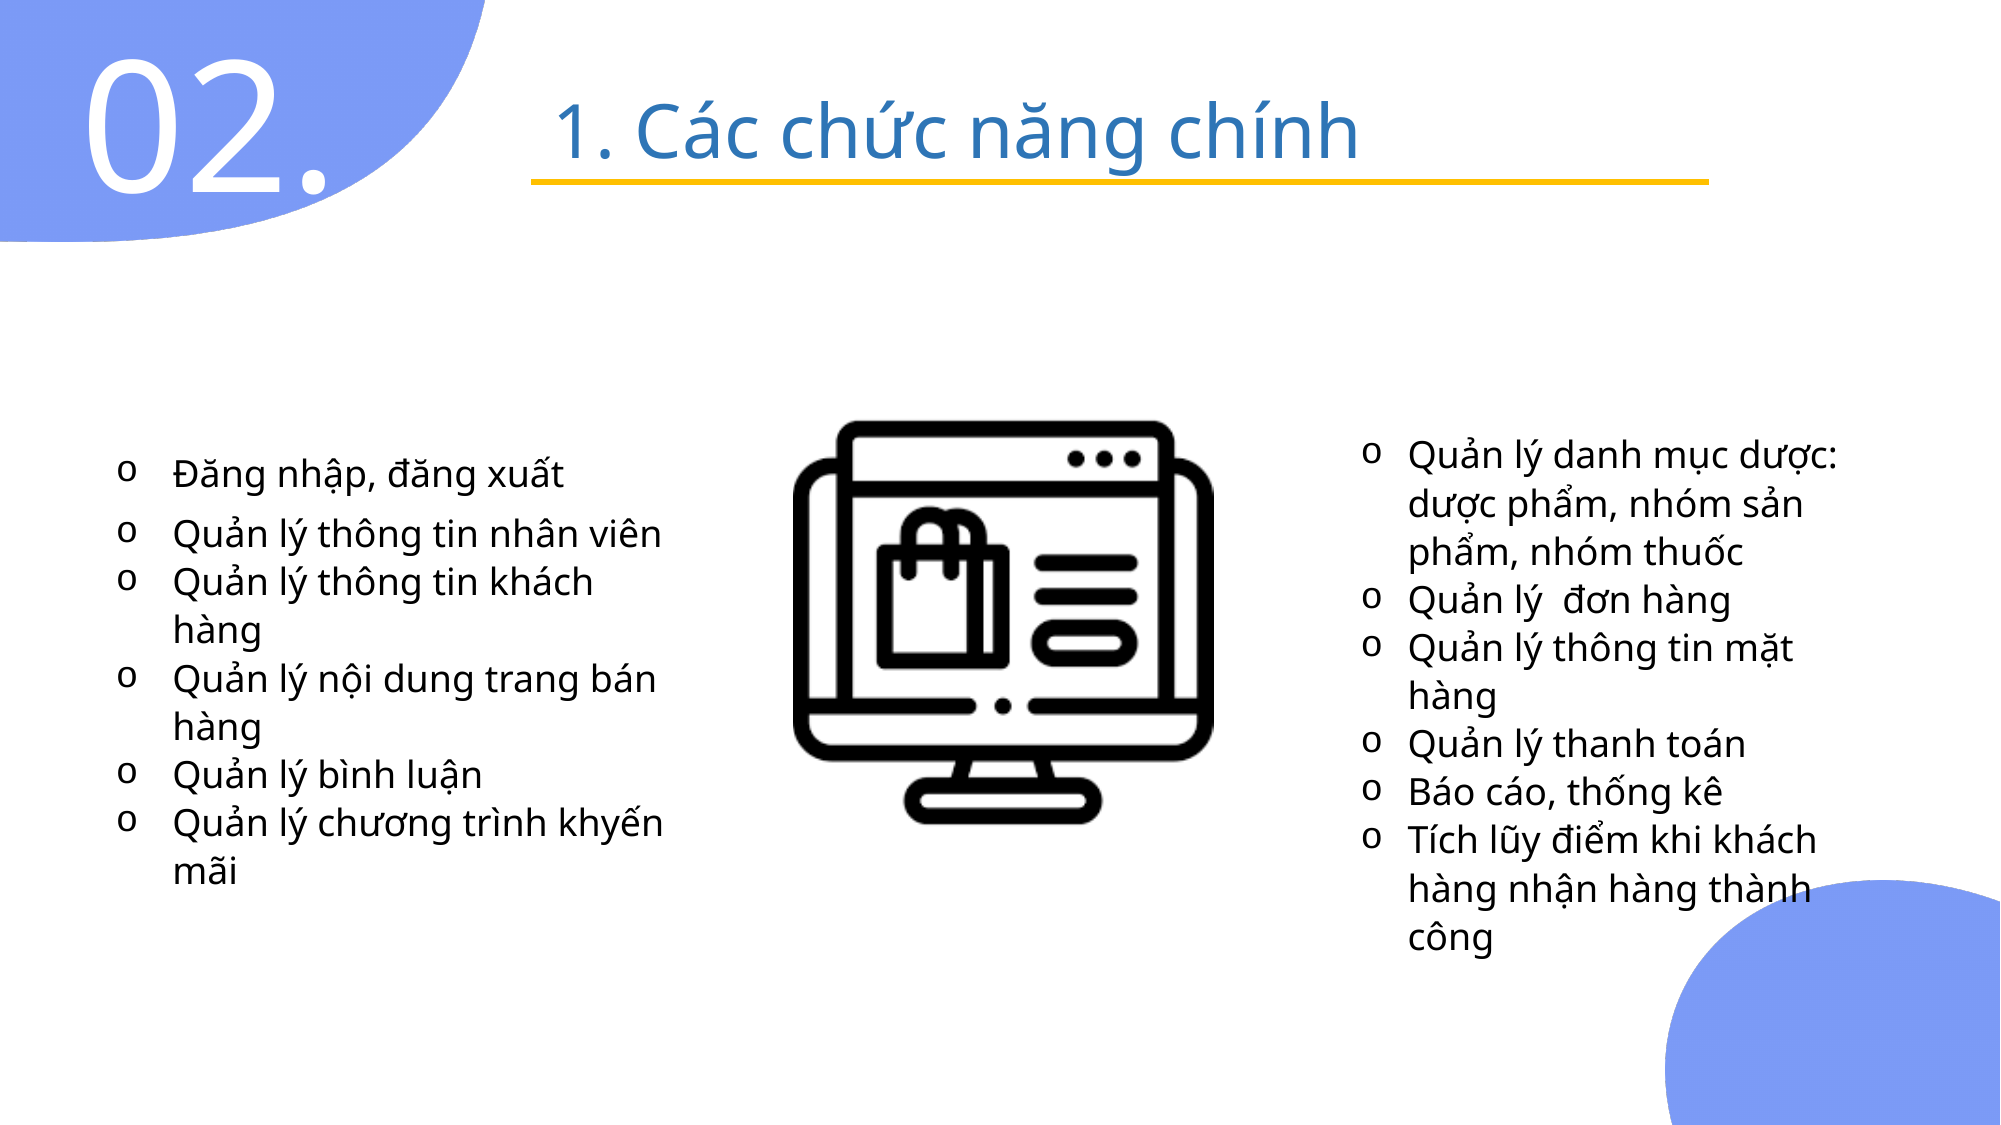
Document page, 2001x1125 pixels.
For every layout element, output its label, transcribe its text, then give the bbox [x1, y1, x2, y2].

picture [0, 0, 485, 242]
picture [1665, 880, 2000, 1125]
text_box 1. Các chức năng chính [537, 75, 1757, 181]
text_box Đăng nhập, đăng xuất Quản lý thông tin nhân viên Quản lý thông tin khách hàng Quản lý nội dung trang bán hàng Quản lý bình luận Quản lý chương trình khyến mãi [101, 439, 701, 900]
text_box 02. [65, 1, 357, 236]
picture [793, 412, 1214, 834]
text_box Quản lý danh mục dược: dược phẩm, nhóm sản phẩm, nhóm thuốc Quản lý đơn hàng Quản lý thông tin mặt hàng Quản lý thanh toán Báo cáo, thống kê Tích lũy điểm khi khách hàng nhận hàng thành công [1345, 421, 1893, 966]
